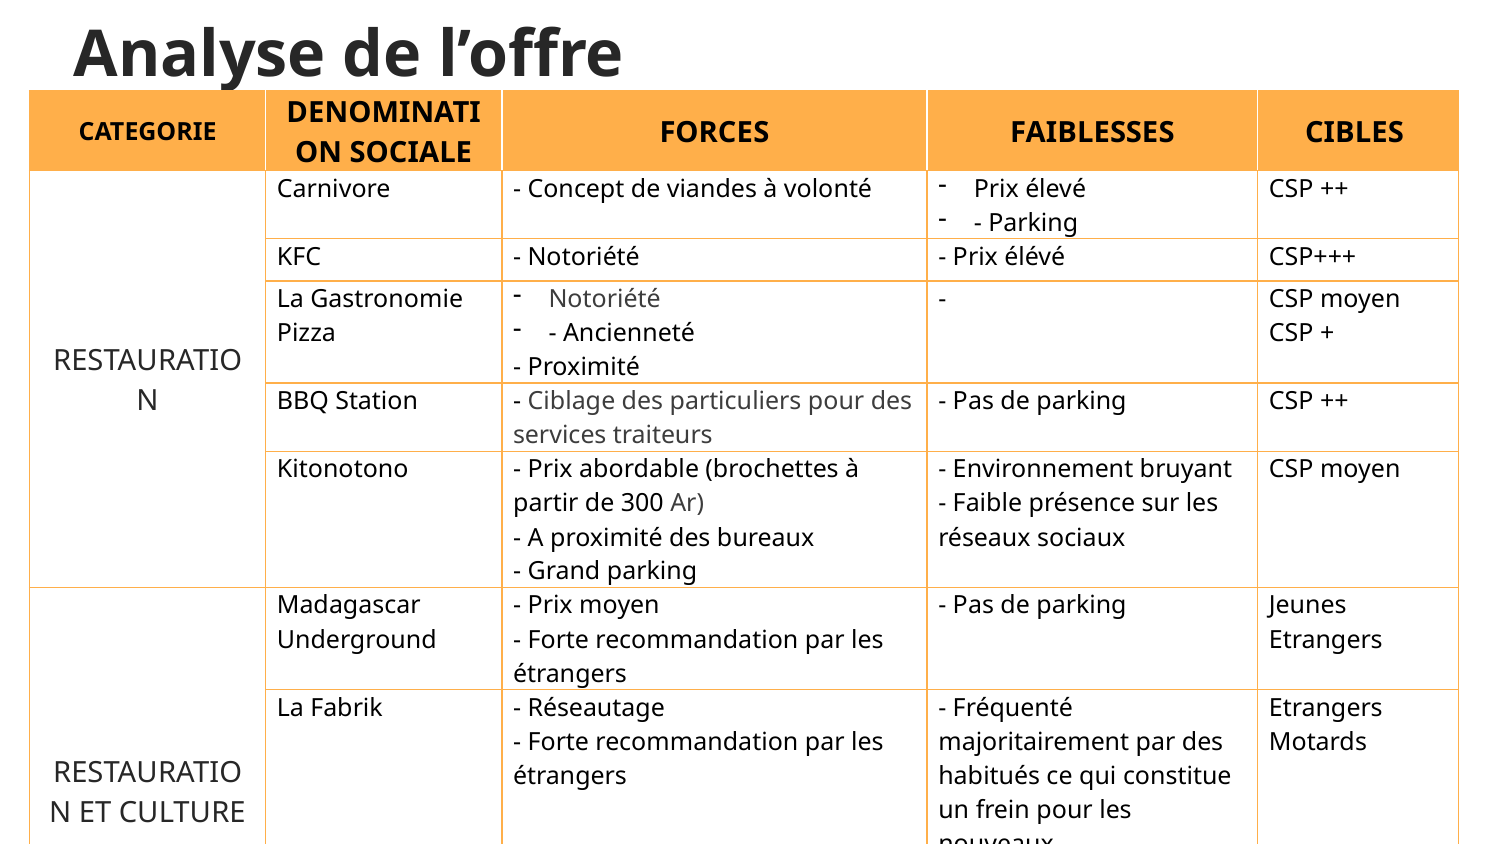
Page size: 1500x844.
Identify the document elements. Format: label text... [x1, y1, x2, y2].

table_cell - [928, 282, 1257, 382]
table_header DENOMINATION SOCIALE [266, 92, 501, 170]
table_cell - Prix moyen - Forte recommandation par les étrangers [503, 588, 926, 689]
table_cell CSP ++ [1258, 384, 1458, 451]
table_cell - Concept de viandes à volonté [503, 171, 926, 238]
table_cell CSP+++ [1258, 239, 1458, 280]
table_cell - Environnement bruyant - Faible présence sur les réseaux sociaux [928, 452, 1257, 587]
table_cell Jeunes Etrangers [1258, 588, 1458, 689]
table_cell Kitonotono [266, 452, 501, 587]
table_header CIBLES [1258, 92, 1458, 170]
table_cell CSP moyen CSP + [1258, 282, 1458, 382]
table_cell La Gastronomie Pizza [266, 282, 501, 382]
table_cell Etrangers Motards [1258, 690, 1458, 844]
table_cell RESTAURATION [30, 171, 265, 587]
table_cell - Prix élévé [928, 239, 1257, 280]
table_header FORCES [503, 92, 926, 170]
table_cell Notoriété - Ancienneté - Proximité [503, 282, 926, 382]
table_cell - Fréquenté majoritairement par des habitués ce qui constitue un frein pour les nouveaux consommateurs [928, 690, 1257, 844]
table_cell Prix élevé - Parking [928, 171, 1257, 238]
table_cell - Prix abordable (brochettes à partir de 300 Ar) - A proximité des bureaux - Grand parking [503, 452, 926, 587]
table_cell CSP ++ [1258, 171, 1458, 238]
table_cell Madagascar Underground [266, 588, 501, 689]
table_cell BBQ Station [266, 384, 501, 451]
table_cell KFC [266, 239, 501, 280]
table_cell - Réseautage - Forte recommandation par les étrangers [503, 690, 926, 844]
title Analyse de l’offre [58, 0, 1323, 71]
table_cell - Ciblage des particuliers pour des services traiteurs [503, 384, 926, 451]
table_cell CSP moyen [1258, 452, 1458, 587]
table_header FAIBLESSES [928, 92, 1257, 170]
table_cell Carnivore [266, 171, 501, 238]
table_cell - Pas de parking [928, 384, 1257, 451]
table_cell - Notoriété [503, 239, 926, 280]
table_cell La Fabrik [266, 690, 501, 844]
table_cell - Pas de parking [928, 588, 1257, 689]
table_cell RESTAURATION ET CULTURE [30, 588, 265, 844]
table_header CATEGORIE [30, 92, 265, 170]
